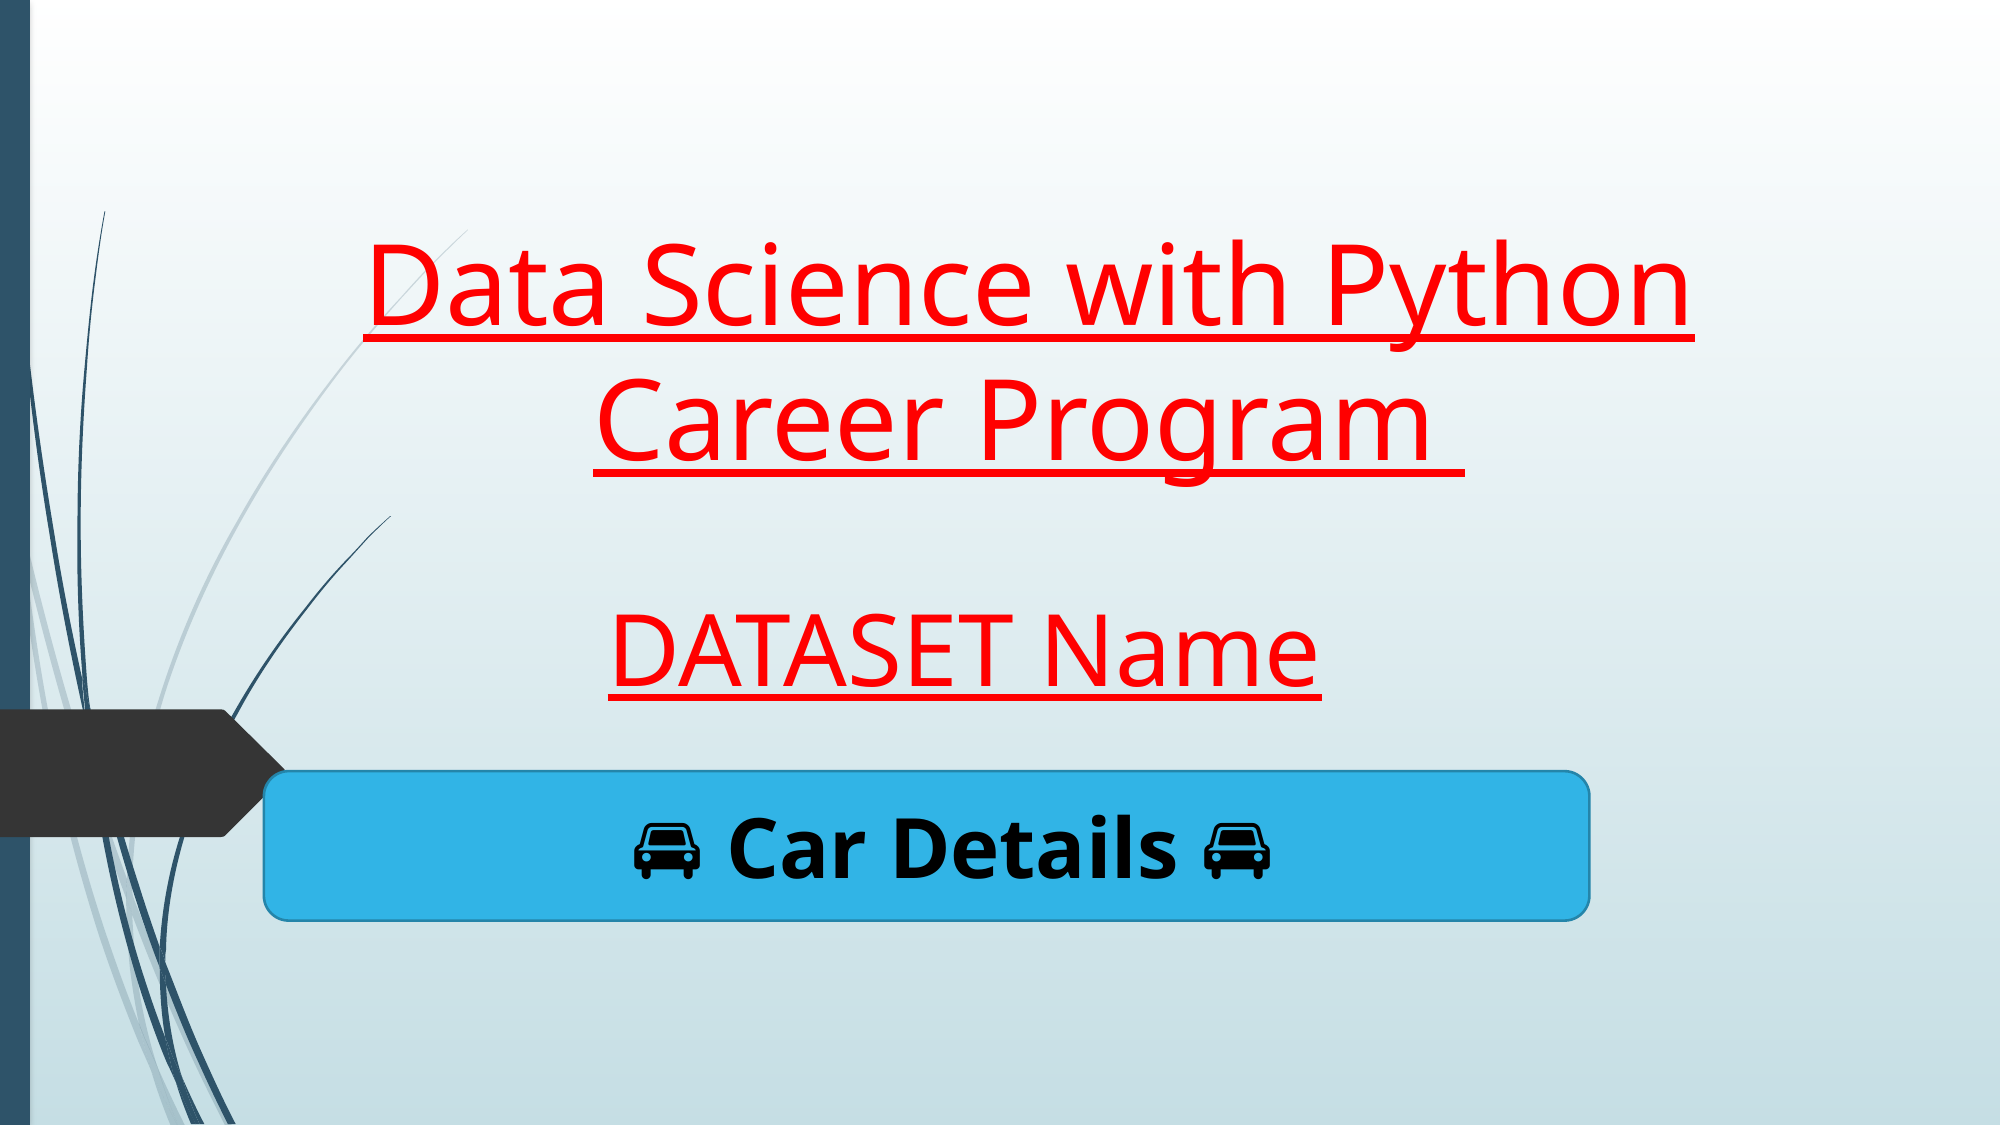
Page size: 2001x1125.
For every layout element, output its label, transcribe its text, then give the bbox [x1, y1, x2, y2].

title Data Science with Python Career Program [203, 145, 1856, 491]
text_box DATASET Name [592, 570, 1908, 714]
text_box [262, 769, 1591, 922]
text_box 🚘 Car Details 🚘 [616, 788, 1350, 903]
